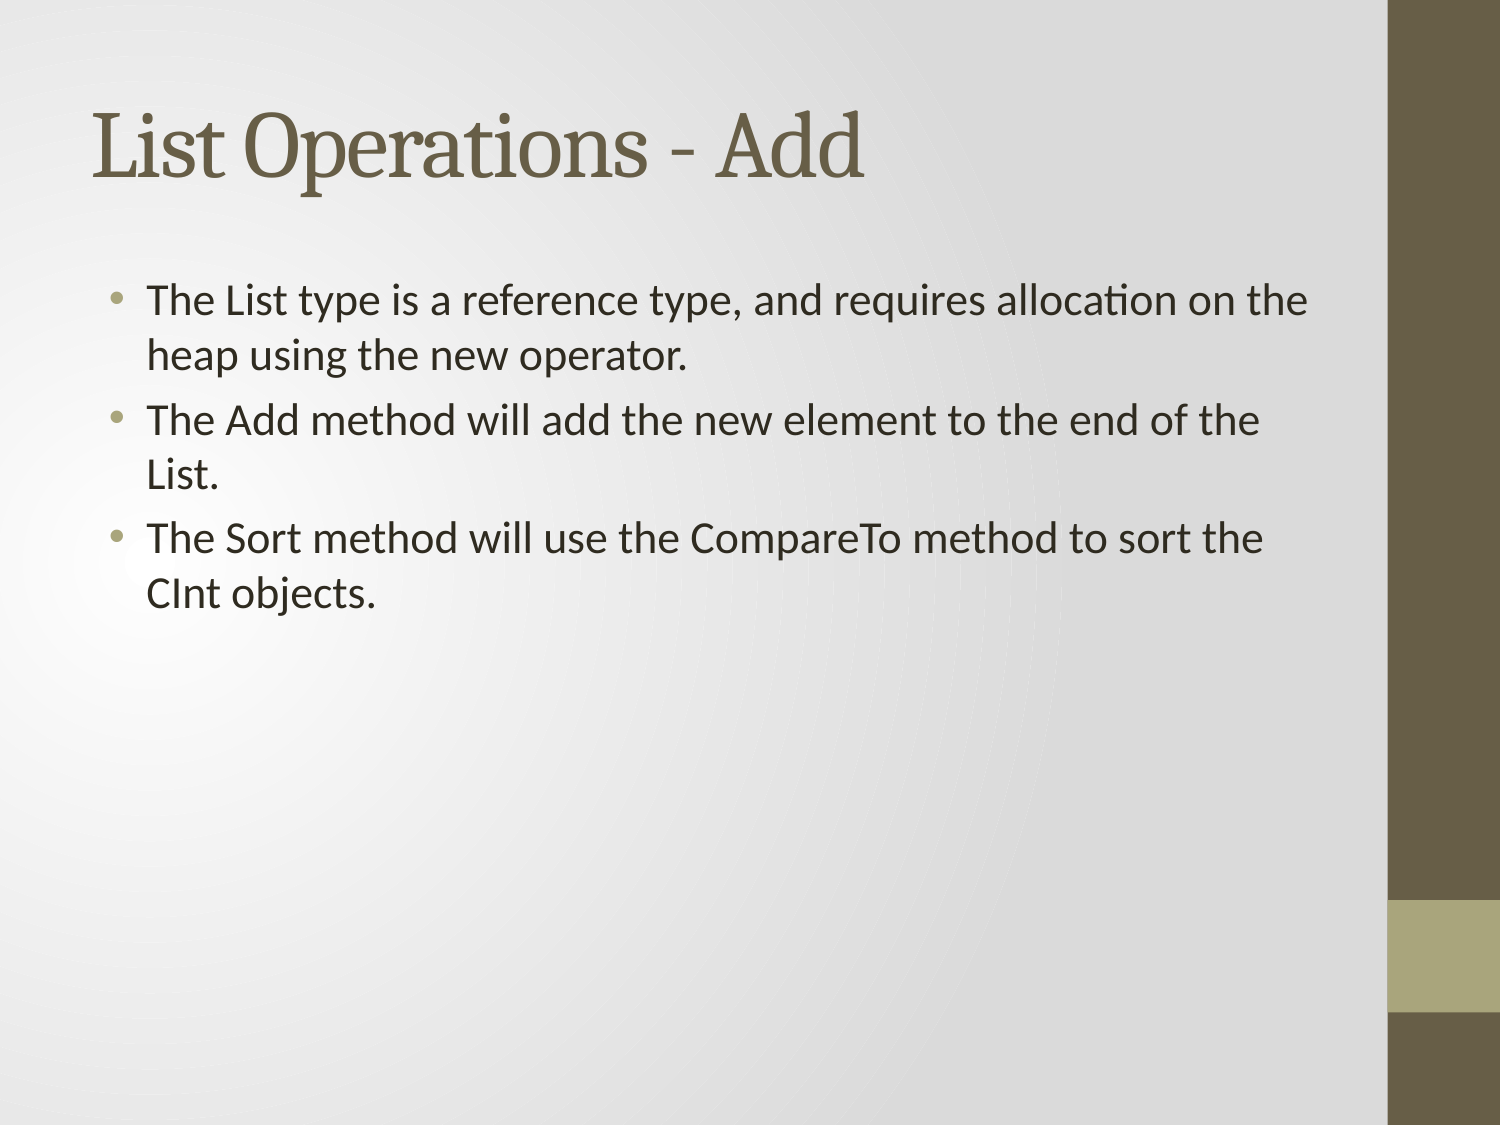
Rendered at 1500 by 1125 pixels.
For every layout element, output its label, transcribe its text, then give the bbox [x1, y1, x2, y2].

list The List type is a reference type, and requires allocation on the heap using the new operator. The Add method will add the new element to the end of the List. The Sort method will use the CompareTo method to sort the CInt objects. [75, 262, 1325, 1050]
title List Operations - Add [75, 45, 1325, 233]
